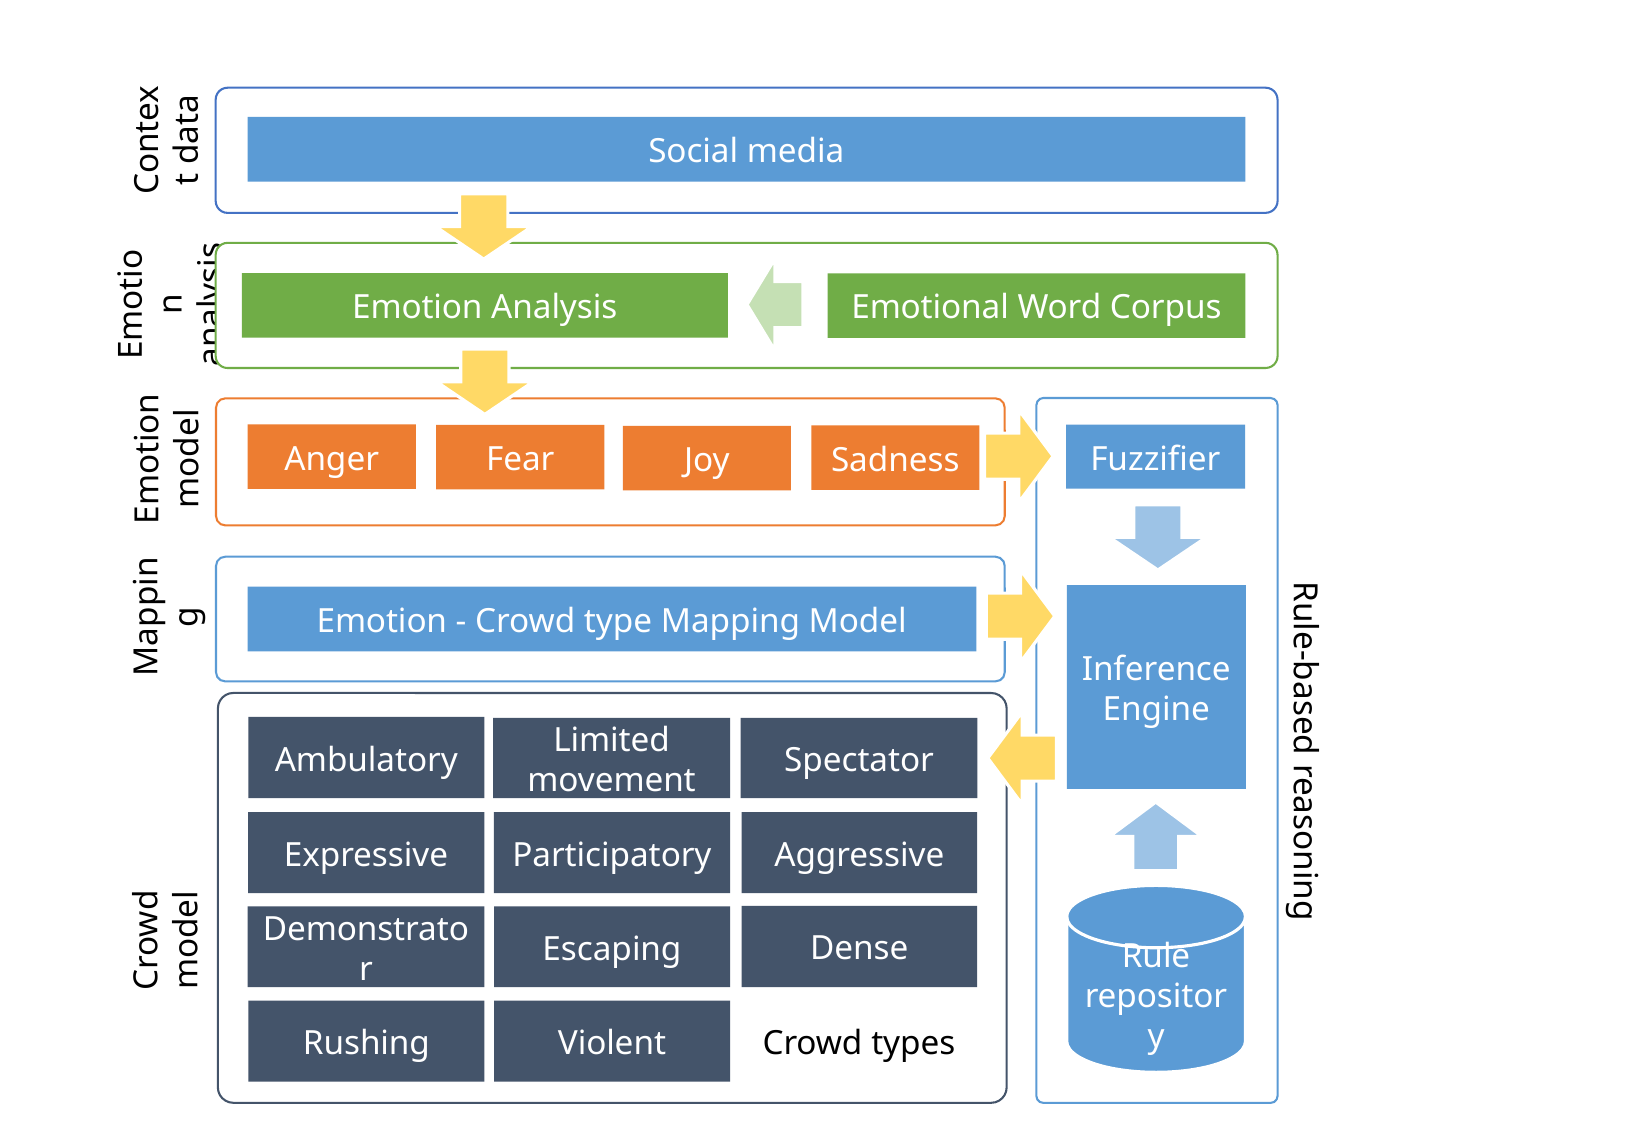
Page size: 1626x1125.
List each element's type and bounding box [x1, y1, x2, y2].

text_box [120, 67, 1349, 1103]
